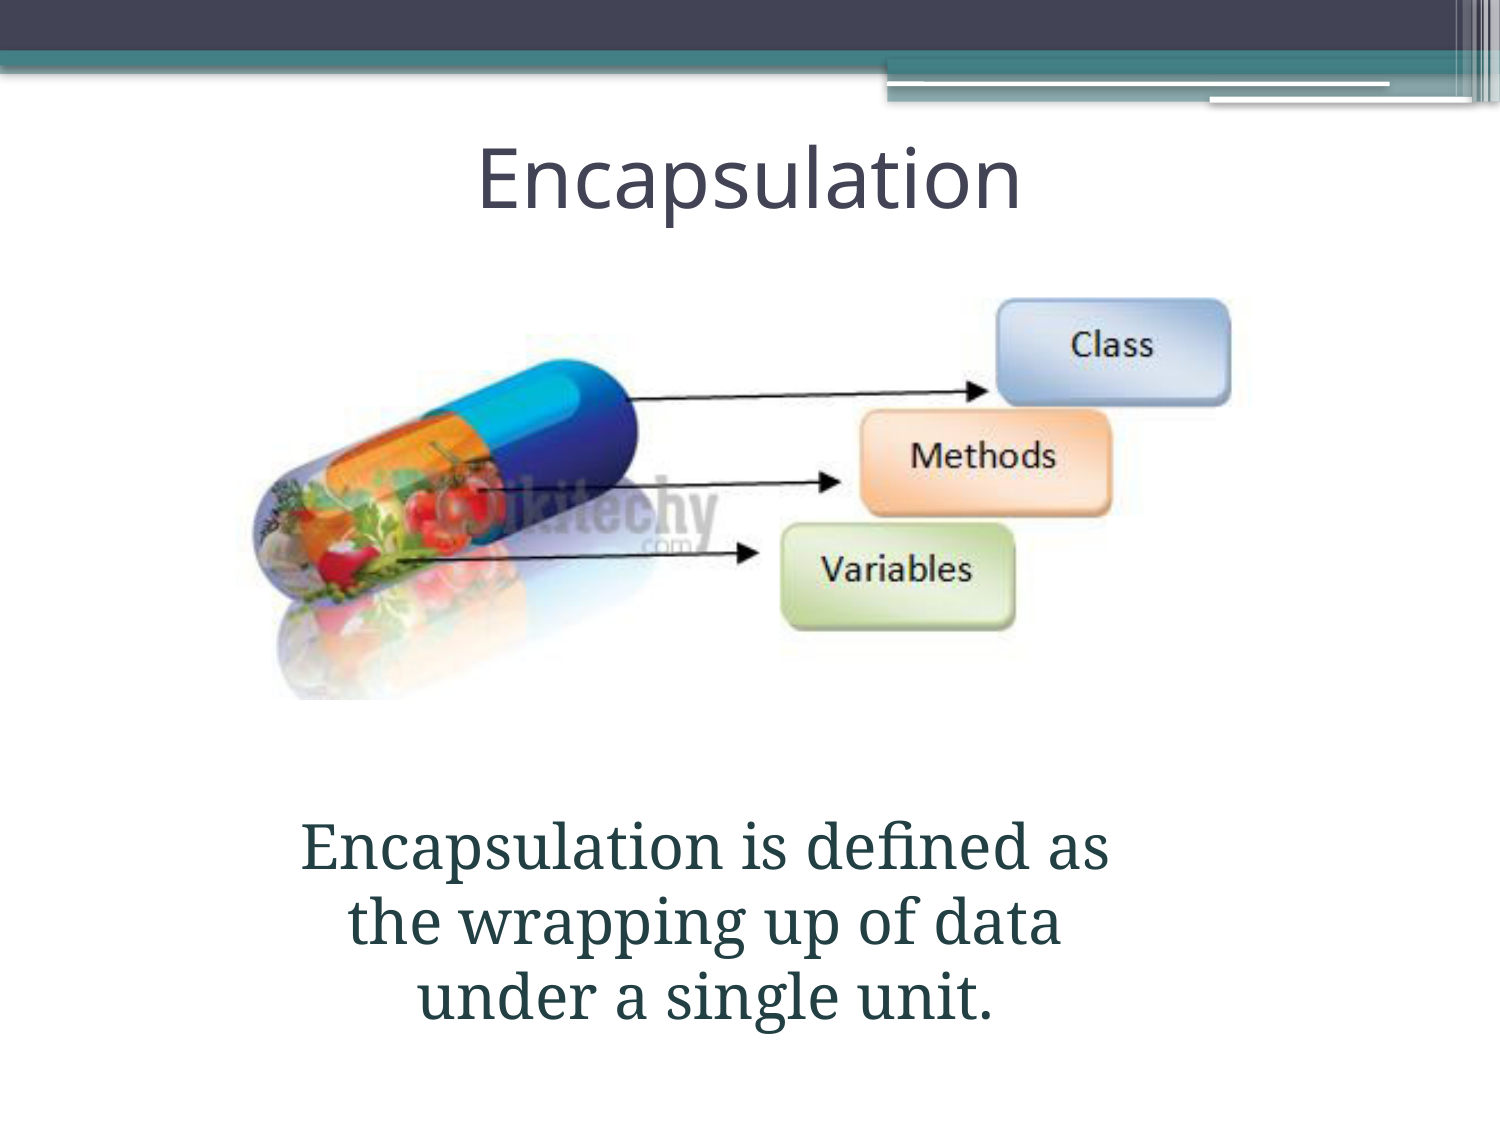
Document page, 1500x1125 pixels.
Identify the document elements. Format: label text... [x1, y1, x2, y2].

title Encapsulation [75, 87, 1425, 263]
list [200, 262, 1300, 700]
text_box Encapsulation is defined as the wrapping up of data under a single unit. [249, 799, 1163, 1040]
